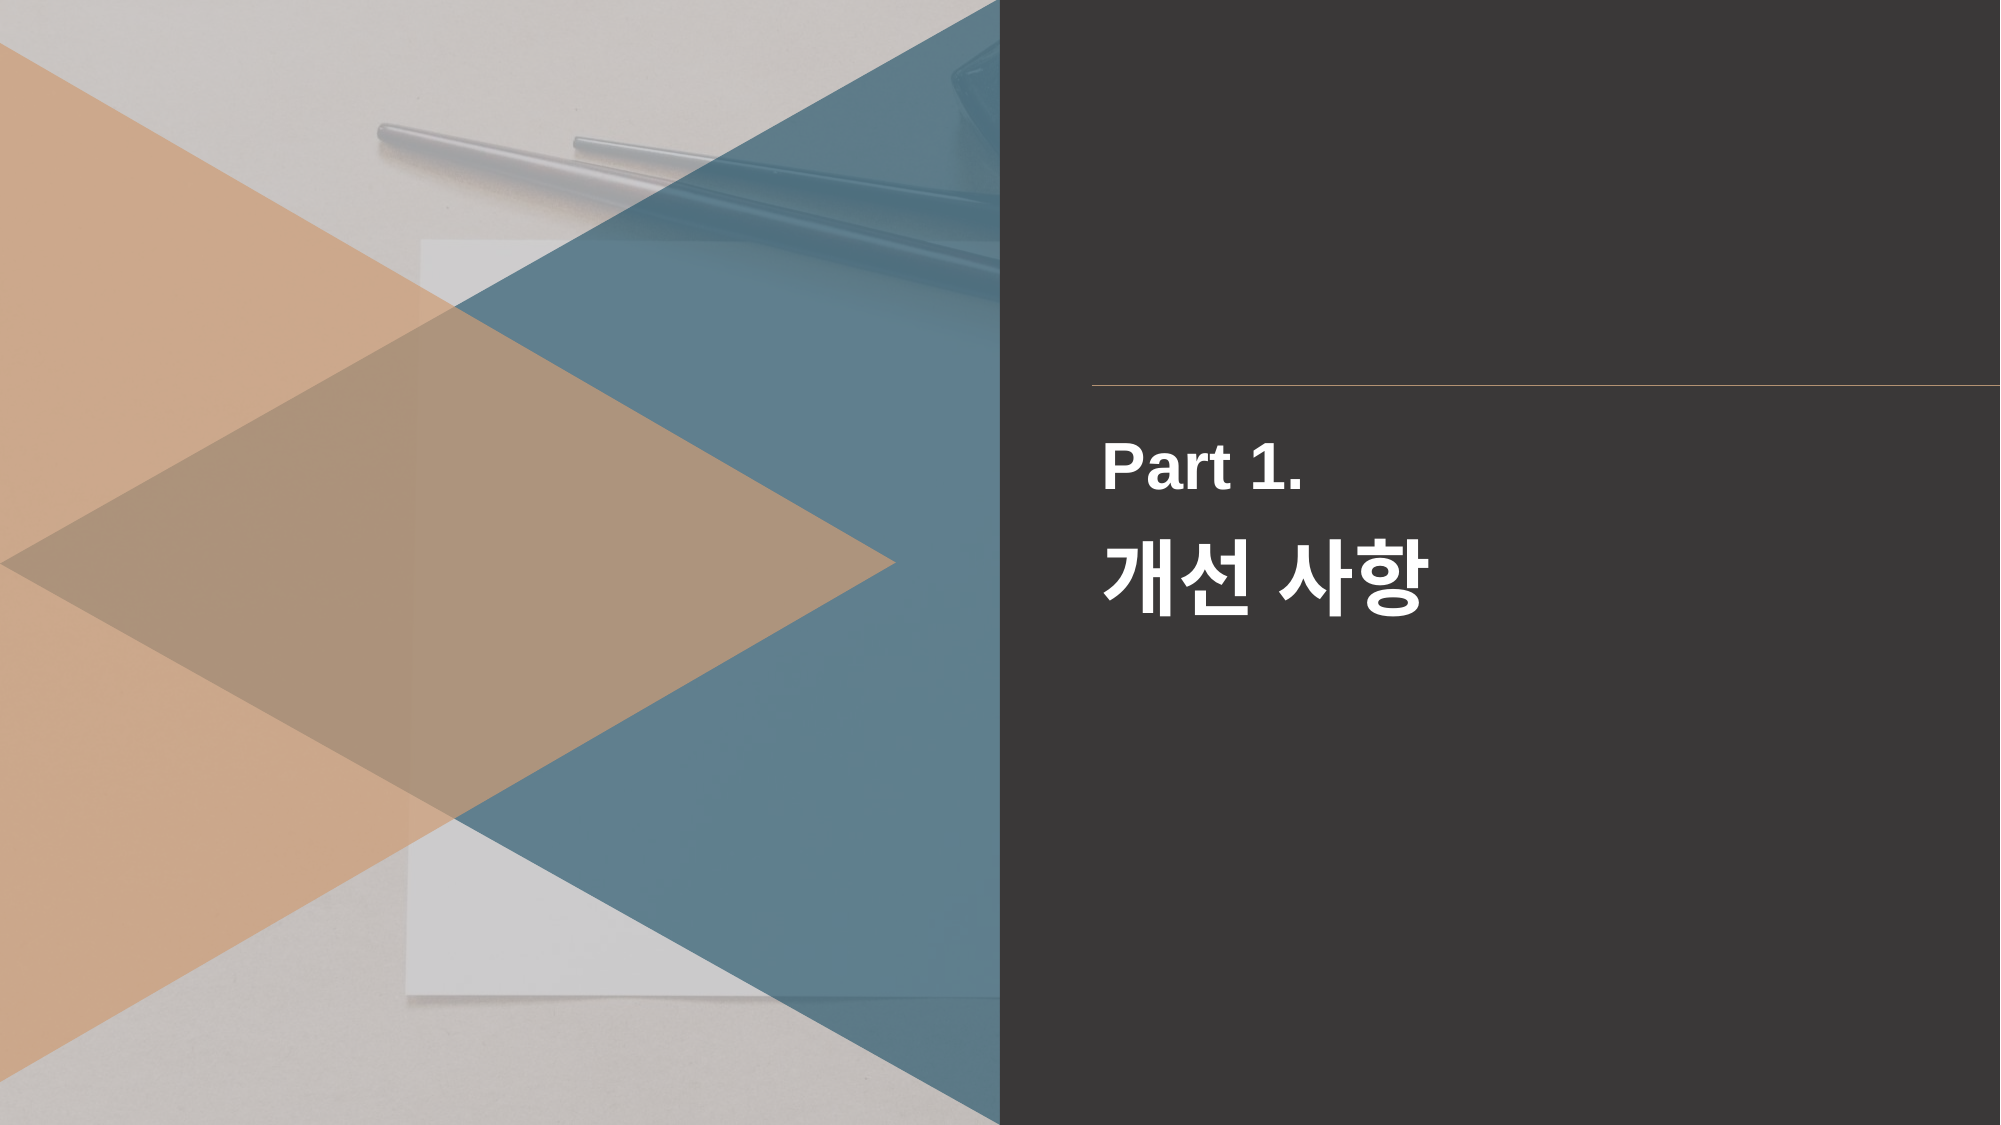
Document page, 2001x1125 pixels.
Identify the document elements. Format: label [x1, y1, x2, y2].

text_box [0, 0, 2000, 1125]
